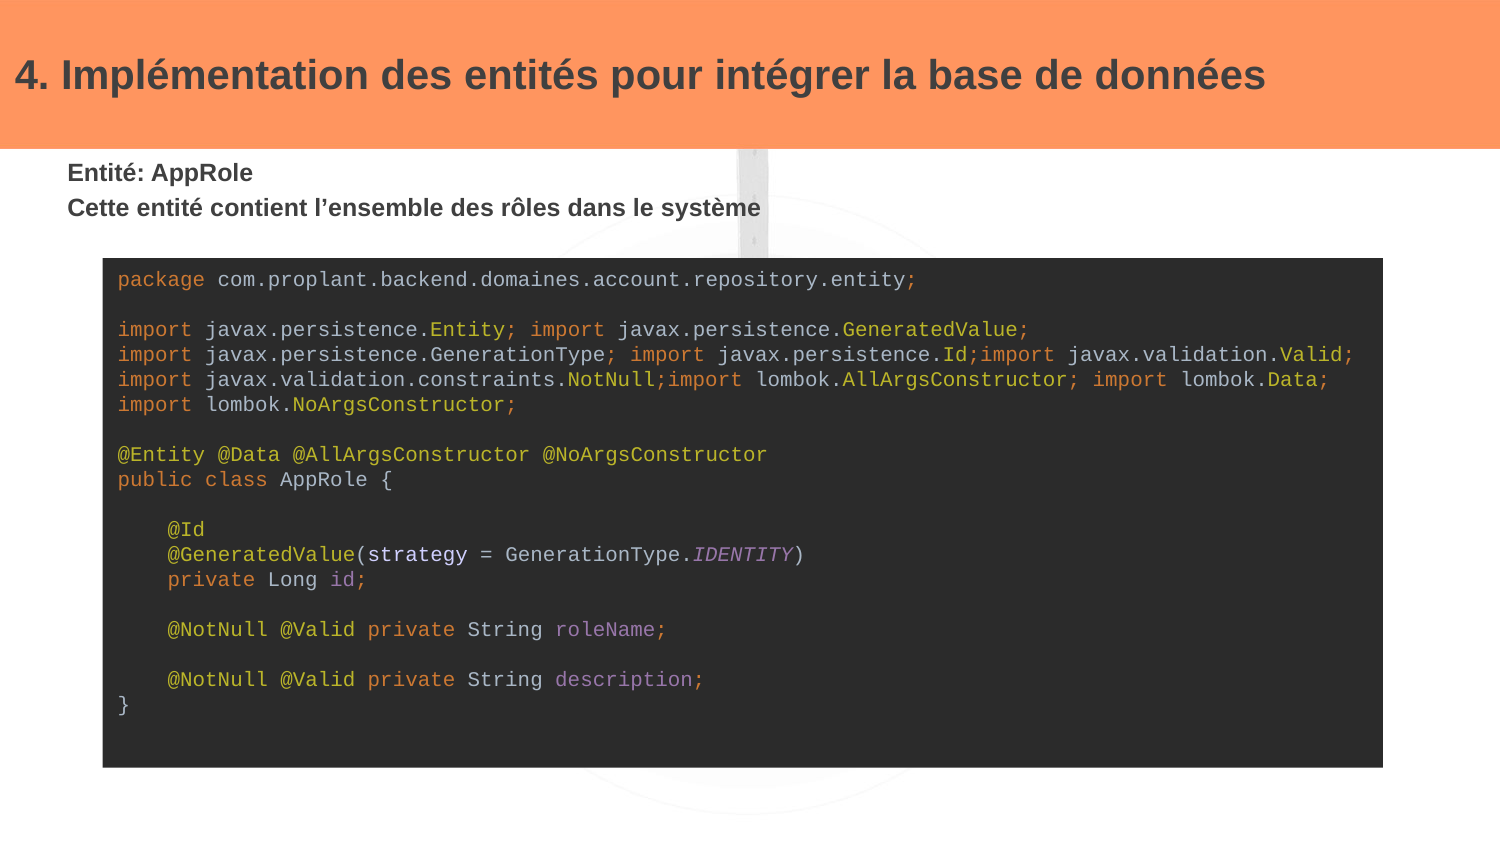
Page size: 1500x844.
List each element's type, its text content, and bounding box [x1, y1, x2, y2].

list [45, 315, 1440, 812]
title 4. Implémentation des entités pour intégrer la base de données [0, 0, 1500, 146]
list [69, 209, 1448, 800]
picture [0, 146, 1500, 844]
list Entité: AppRole Cette entité contient l’ensemble des rôles dans le système [2, 149, 1380, 252]
text_box package com.proplant.backend.domaines.account.repository.entity; import javax.persistence.Entity; import javax.persistence.GeneratedValue; import javax.persistence.GenerationType; import javax.persistence.Id;import javax.validation.Valid; import javax.validation.constraints.NotNull;import lombok.AllArgsConstructor; import lombok.Data; import lombok.NoArgsConstructor; @Entity @Data @AllArgsConstructor @NoArgsConstructor public class AppRole { @Id @GeneratedValue(strategy = GenerationType.IDENTITY) private Long id; @NotNull @Valid private String roleName; @NotNull @Valid private String description; } [102, 258, 1383, 768]
